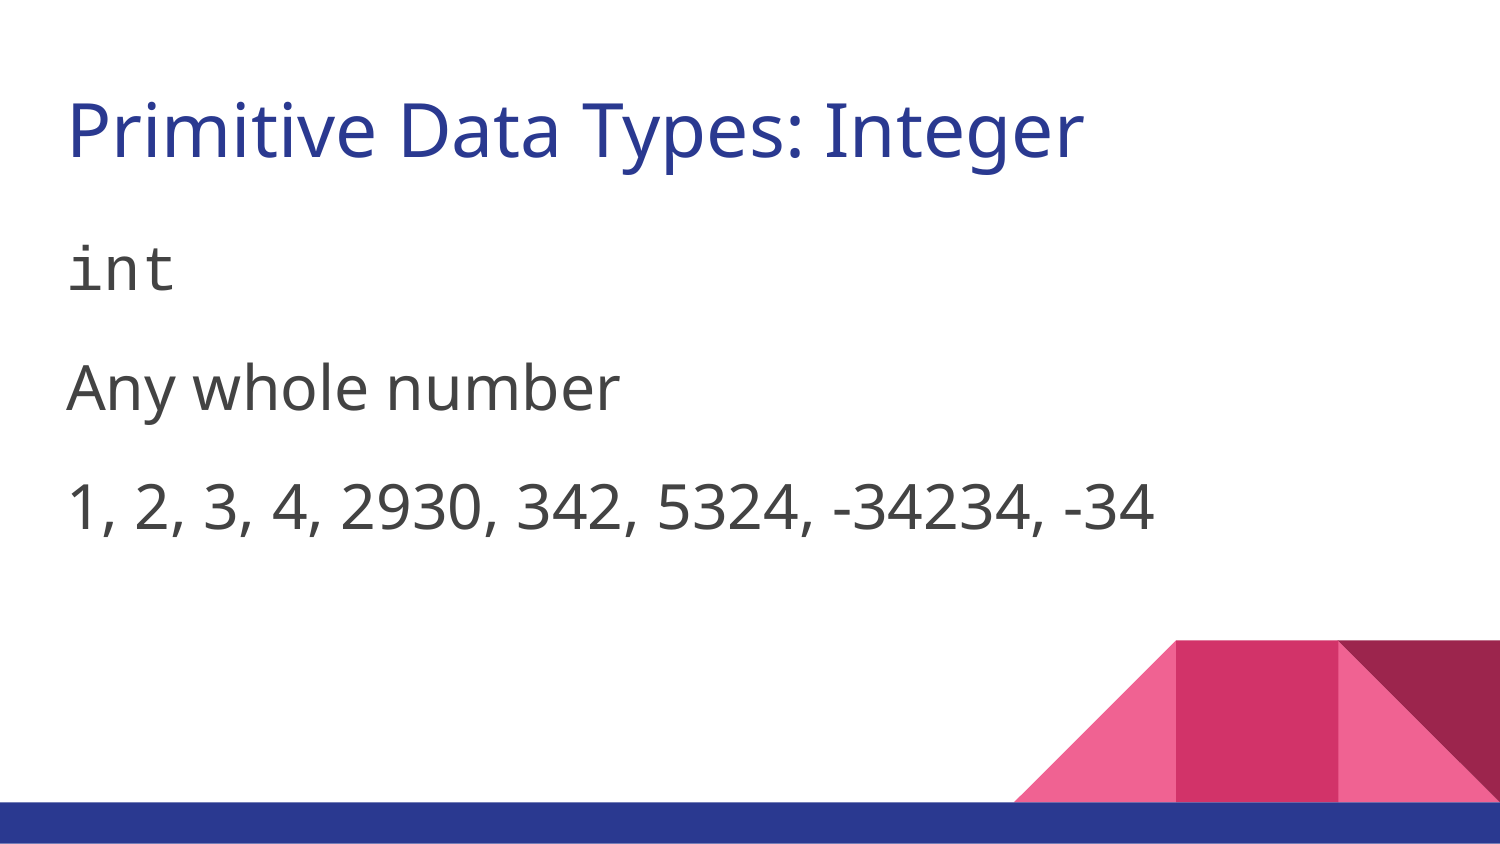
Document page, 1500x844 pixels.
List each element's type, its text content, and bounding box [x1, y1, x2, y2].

title Primitive Data Types: Integer [51, 67, 1449, 167]
list int Any whole number 1, 2, 3, 4, 2930, 342, 5324, -34234, -34 [51, 201, 1449, 750]
